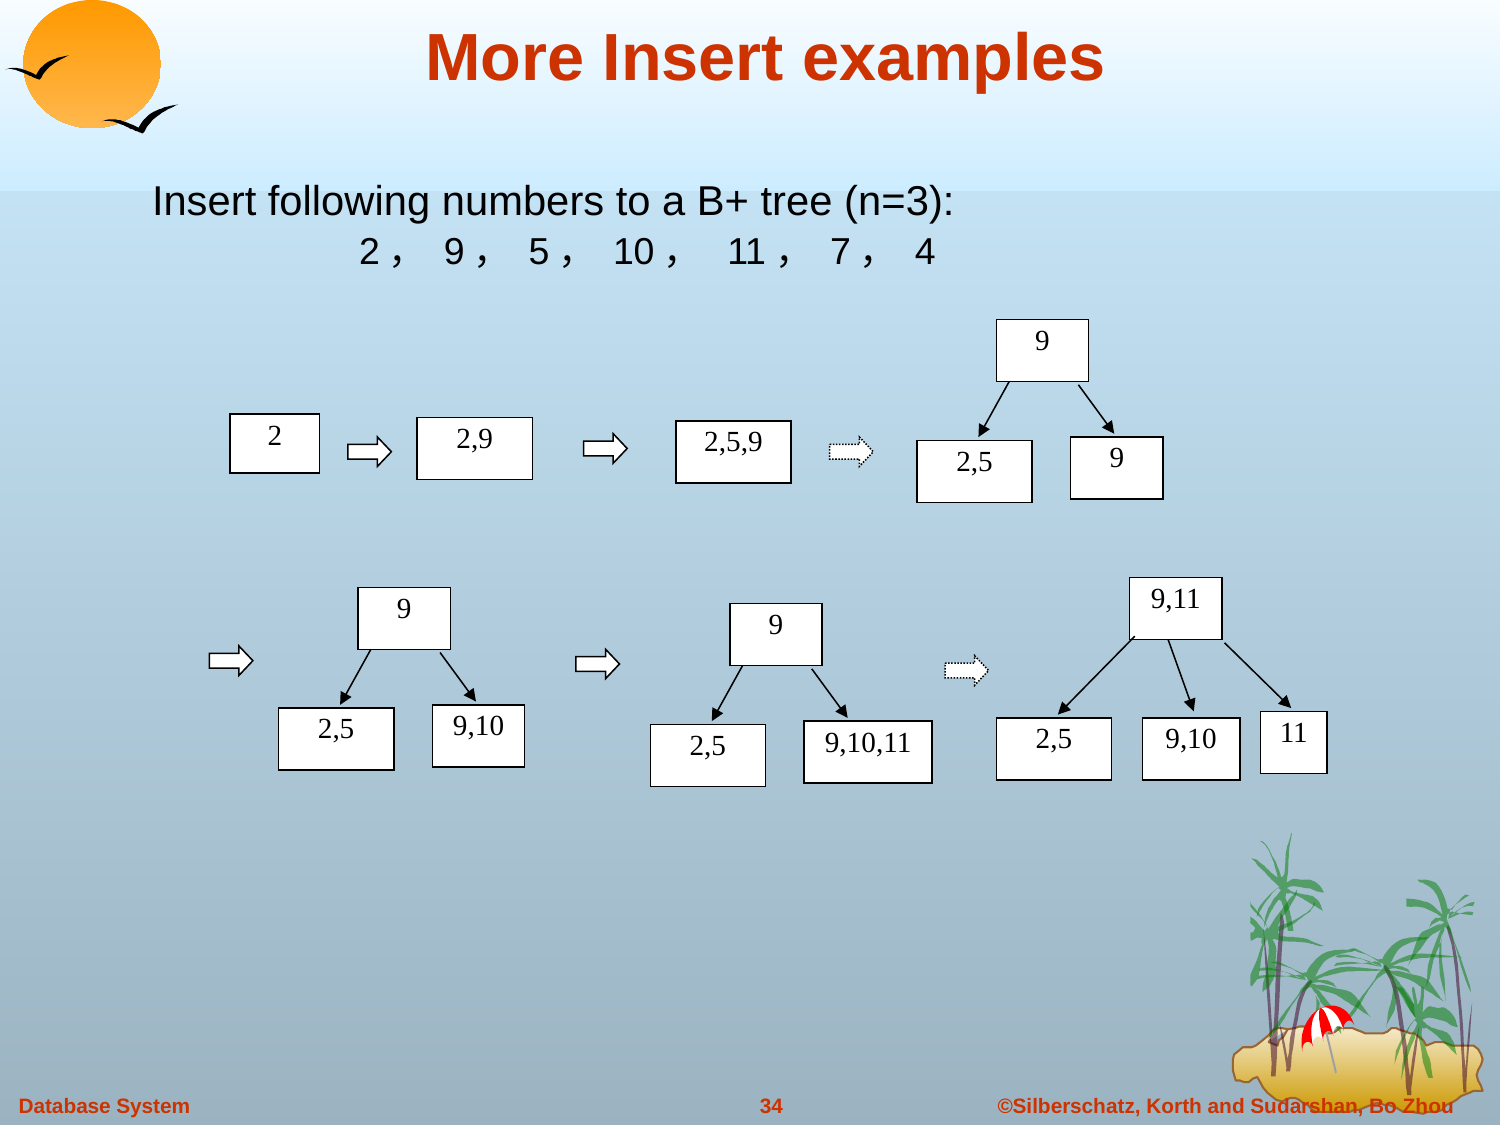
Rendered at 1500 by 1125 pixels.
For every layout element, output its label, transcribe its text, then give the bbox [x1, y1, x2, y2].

text_box Insert following numbers to a B+ tree (n=3): 2， 9， 5， 10， 11， 7， 4 [137, 165, 1460, 281]
title More Insert examples [103, 1, 1429, 102]
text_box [209, 319, 1328, 787]
